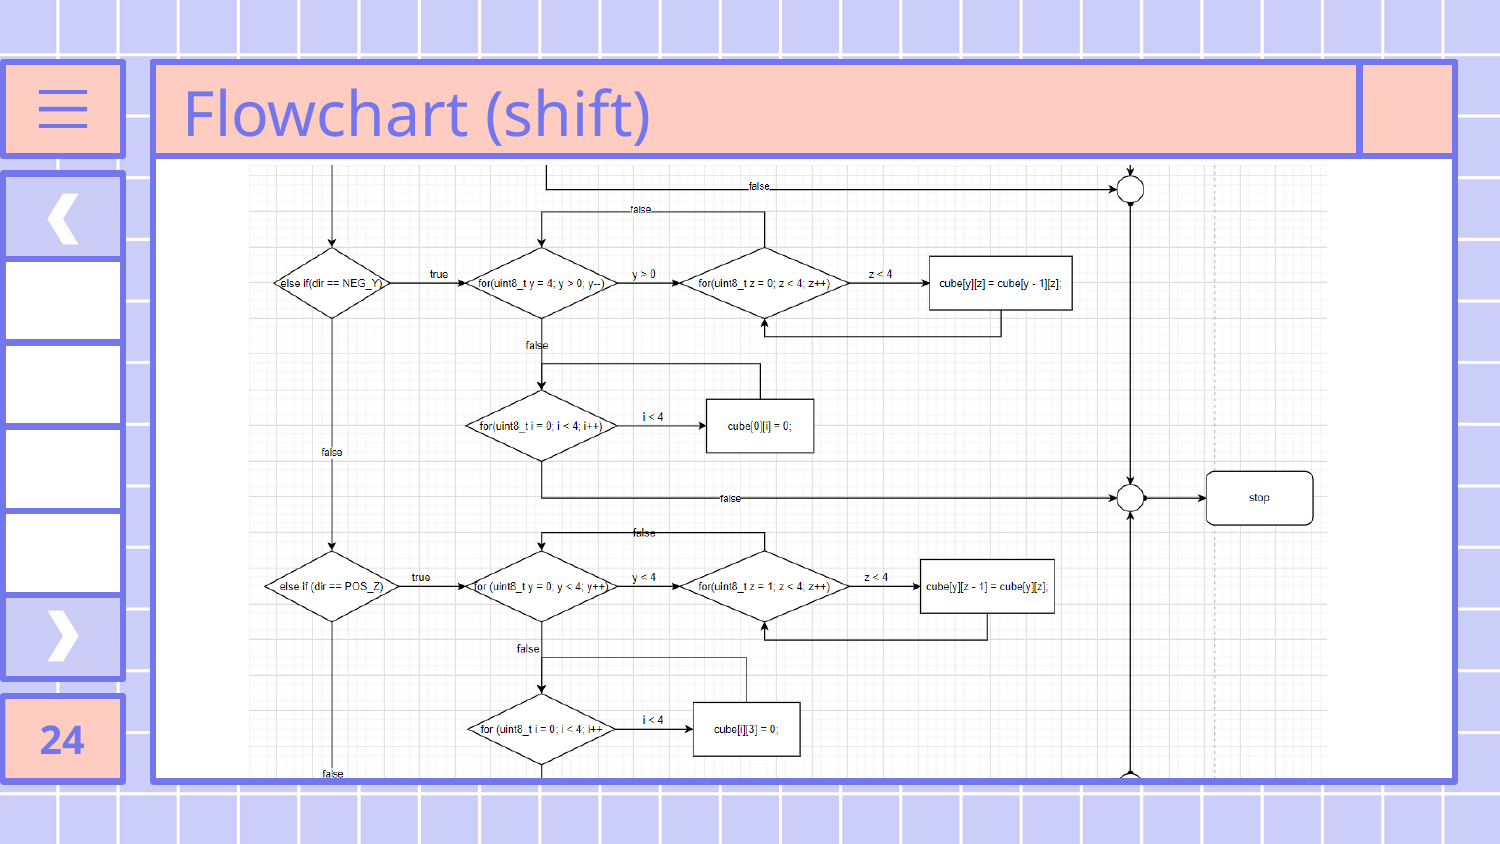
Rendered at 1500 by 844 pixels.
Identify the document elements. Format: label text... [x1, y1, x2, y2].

title Flowchart (shift) [182, 64, 1318, 159]
picture [38, 90, 88, 129]
picture [38, 610, 88, 662]
picture [0, 0, 1500, 844]
text_box 24 [5, 699, 119, 778]
picture [38, 193, 88, 245]
